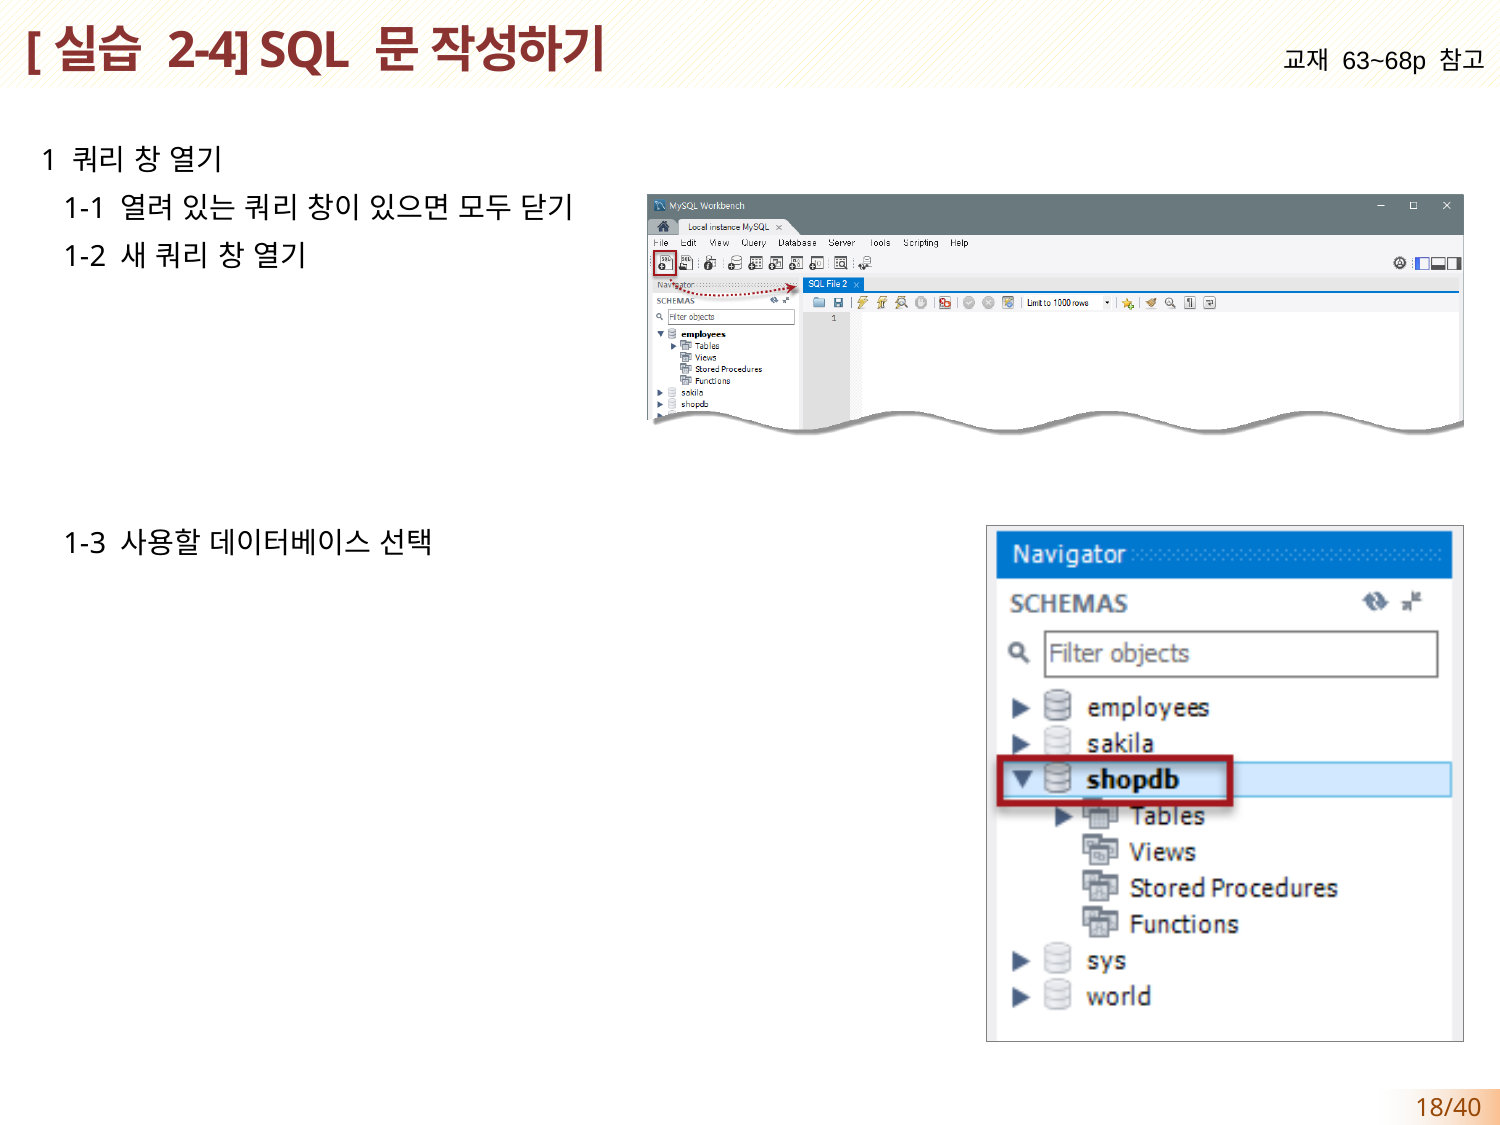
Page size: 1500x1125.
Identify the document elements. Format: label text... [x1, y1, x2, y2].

list 1 쿼리 창 열기 1-1 열려 있는 쿼리 창이 있으면 모두 닫기 1-2 새 쿼리 창 열기 1-3 사용할 데이터베이스 선택 [10, 126, 1481, 1057]
picture [647, 194, 1464, 438]
text_box 교재 63~68p 참고 [1268, 36, 1500, 82]
picture [985, 525, 1464, 1042]
title [실습 2-4] SQL 문 작성하기 [10, 8, 1288, 87]
